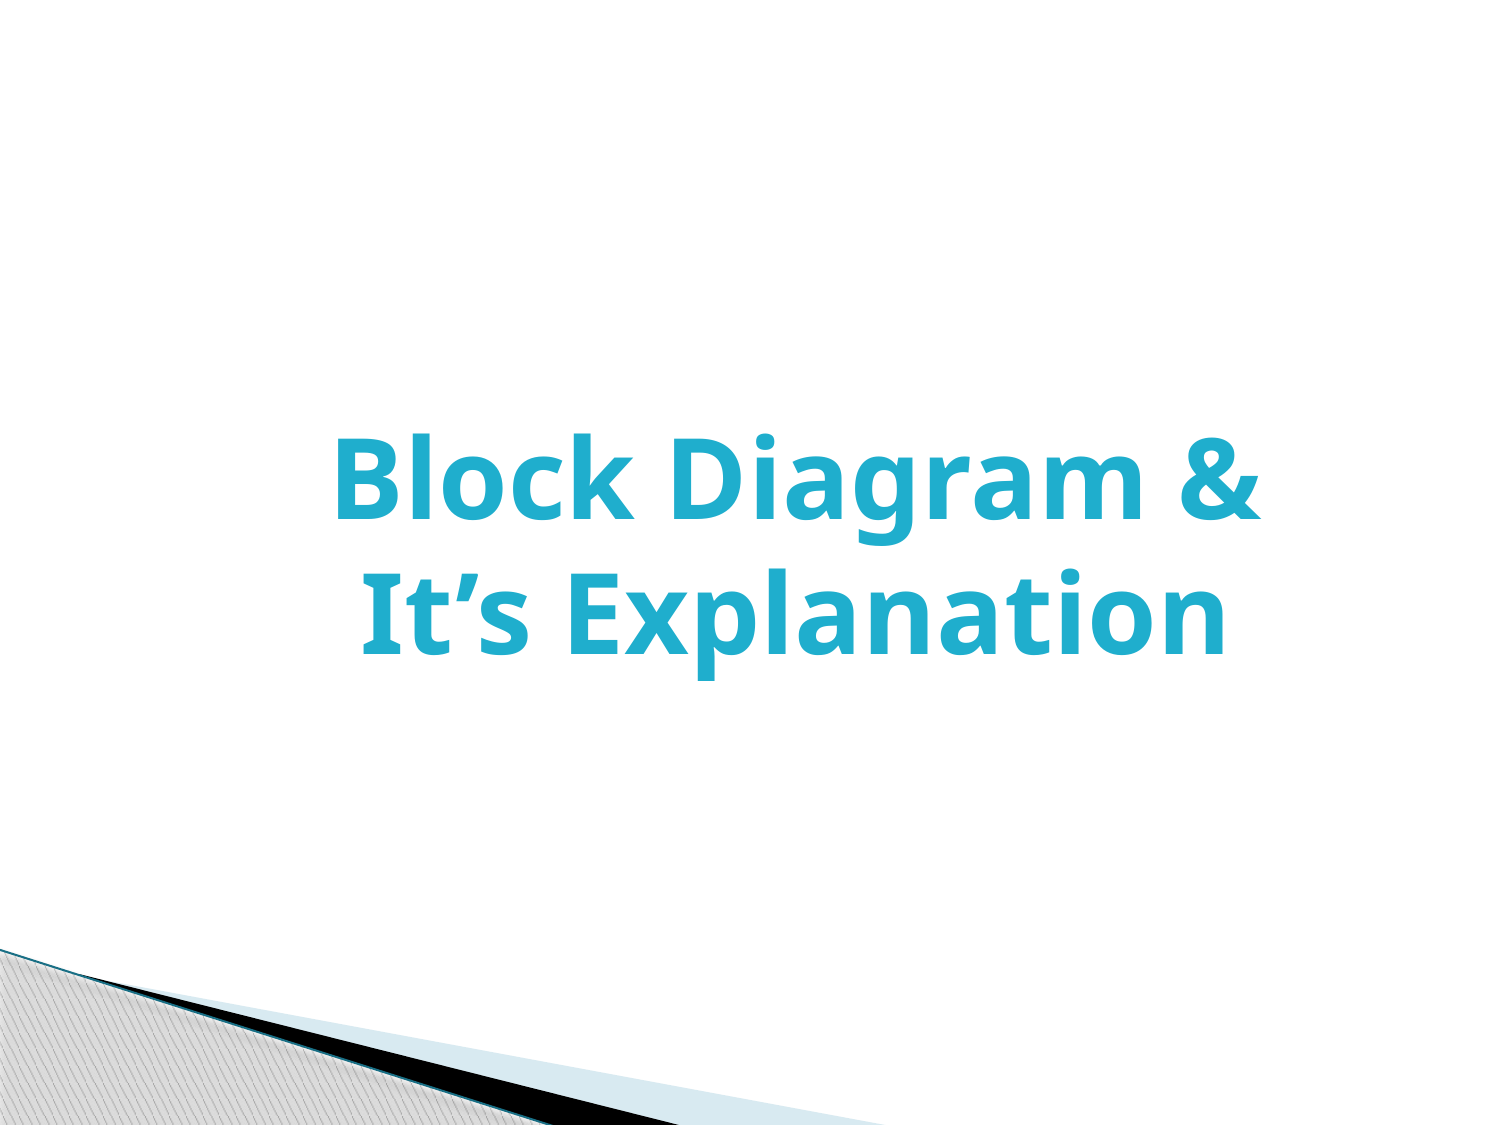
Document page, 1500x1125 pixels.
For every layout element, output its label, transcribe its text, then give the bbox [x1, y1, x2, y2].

text_box Block Diagram & It’s Explanation [313, 399, 1278, 685]
